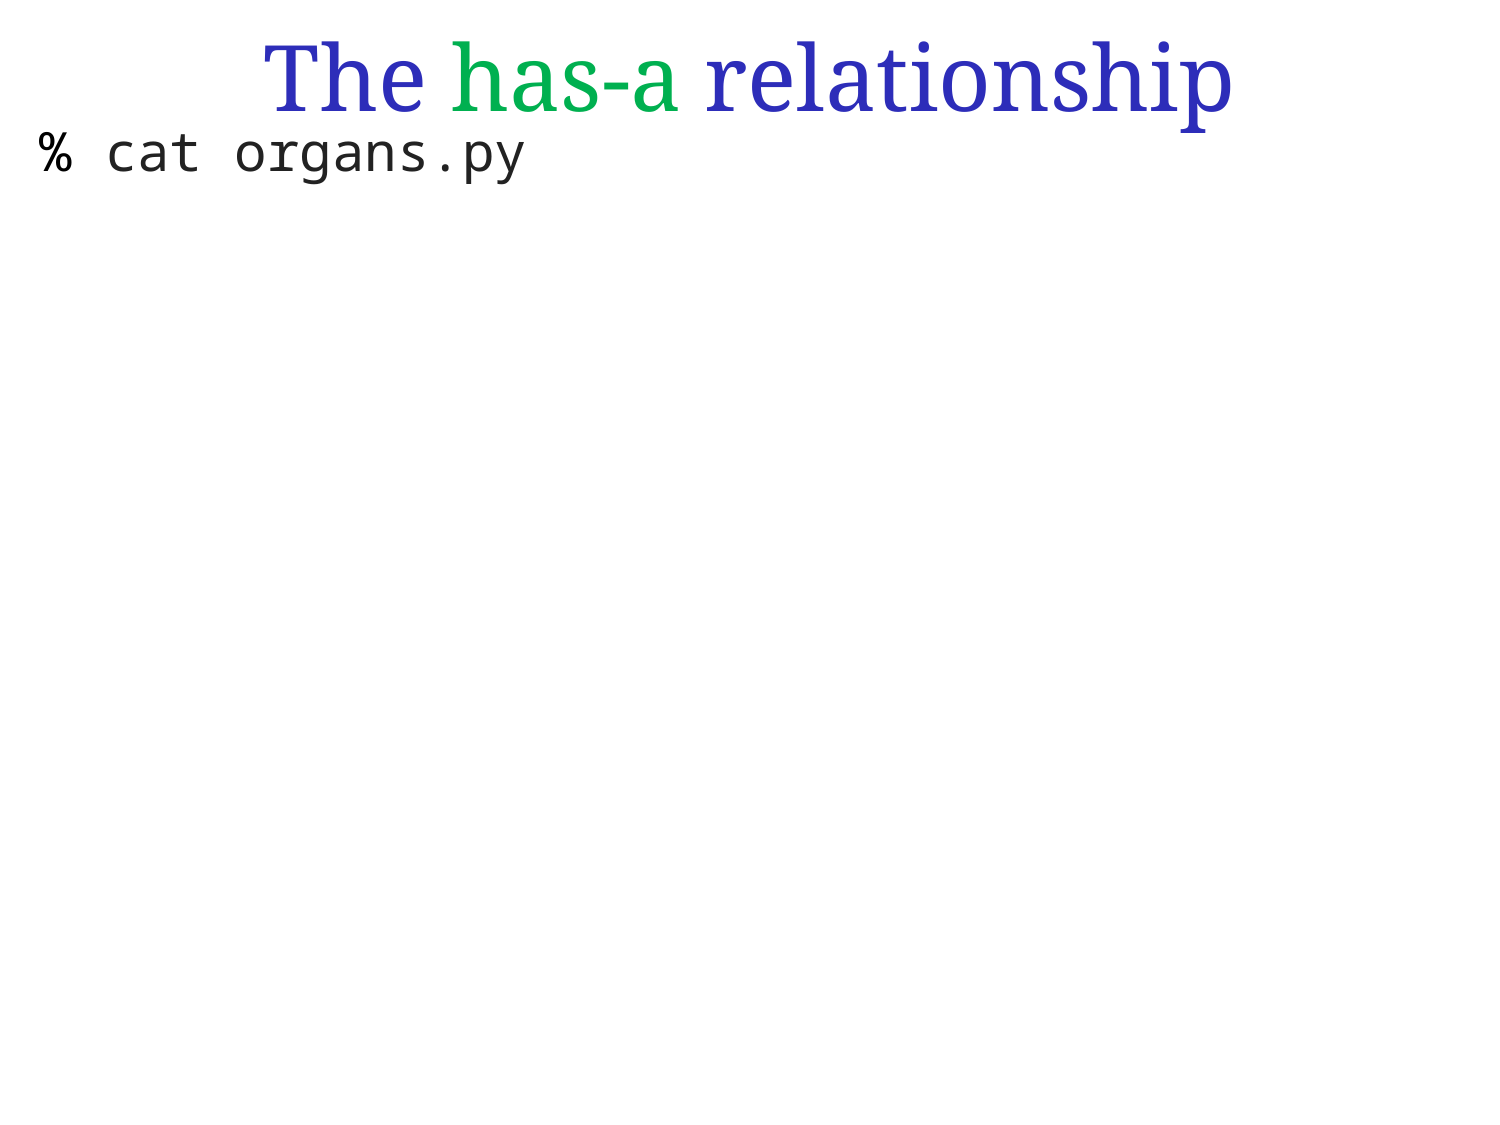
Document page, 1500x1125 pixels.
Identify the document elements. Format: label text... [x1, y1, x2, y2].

text_box The has-a relationship [0, 12, 1500, 138]
text_box % [25, 110, 88, 191]
text_box % cat organs.py [24, 125, 1500, 1124]
